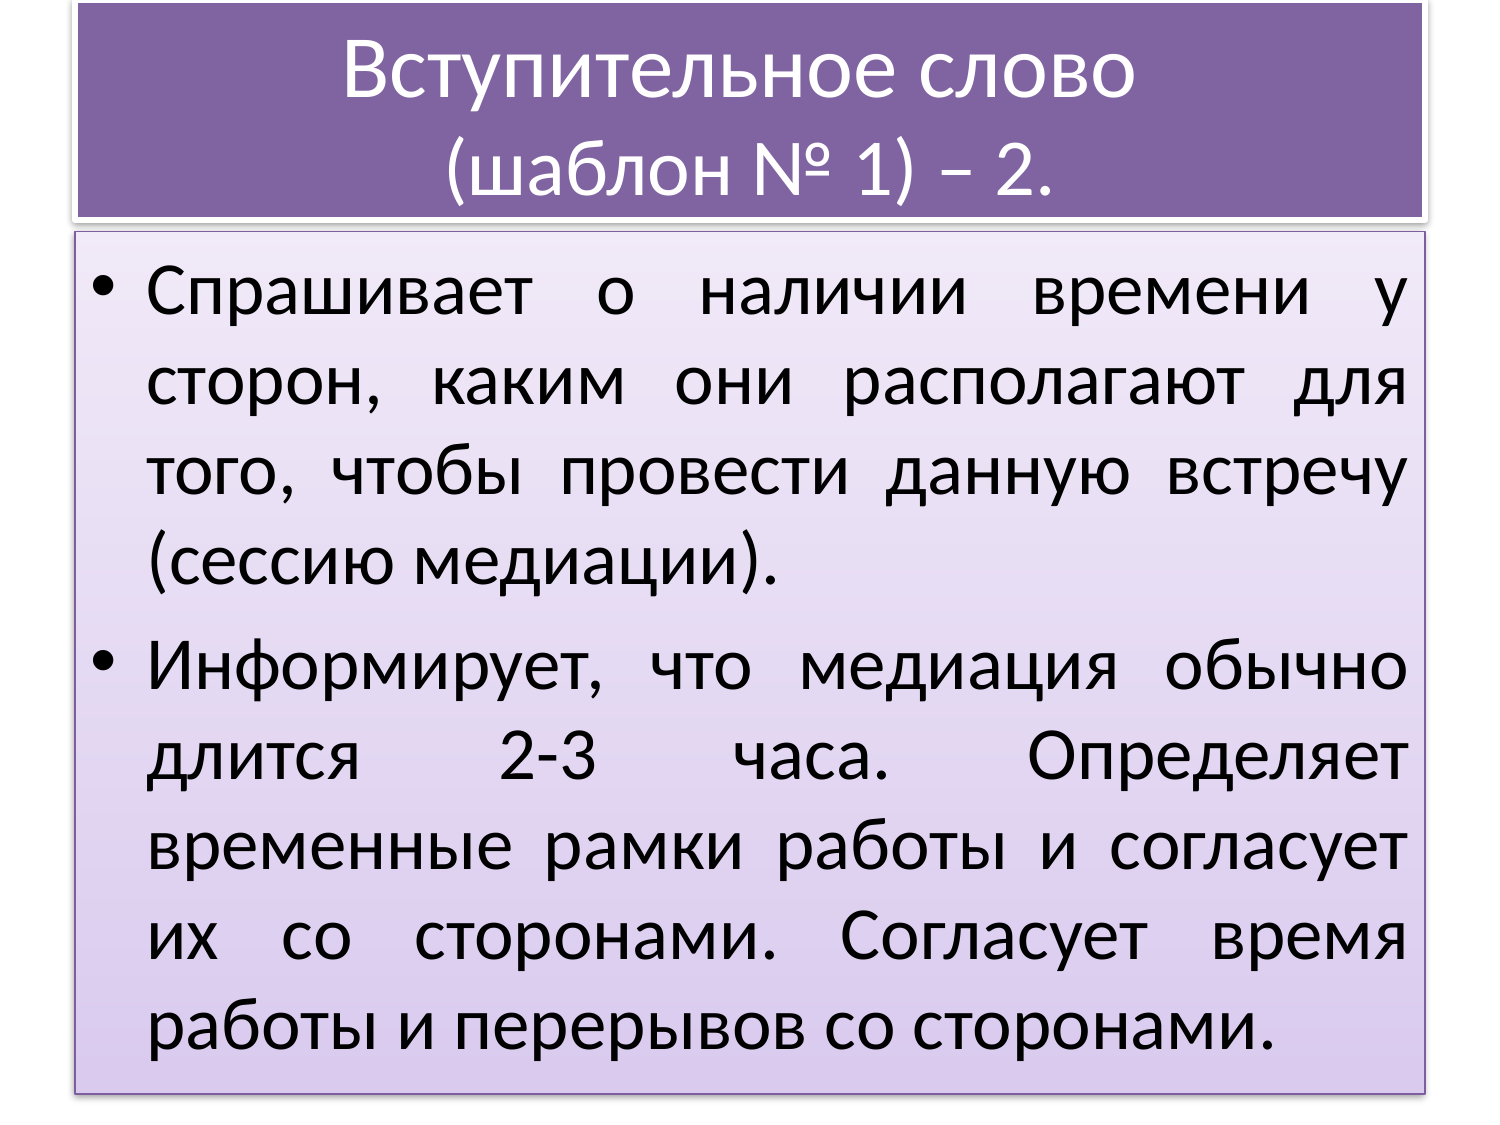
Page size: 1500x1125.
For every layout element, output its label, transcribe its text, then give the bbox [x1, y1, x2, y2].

title Вступительное слово (шаблон № 1) – 2. [72, 0, 1428, 223]
list Спрашивает о наличии времени у сторон, каким они располагают для того, чтобы провести данную встречу (сес­сию медиации). Информирует, что медиация обычно длит­ся 2-3 часа. Определяет временные рамки работы и согласует их со сторонами. Согласует время работы и перерывов со сторонами. [74, 231, 1426, 1095]
